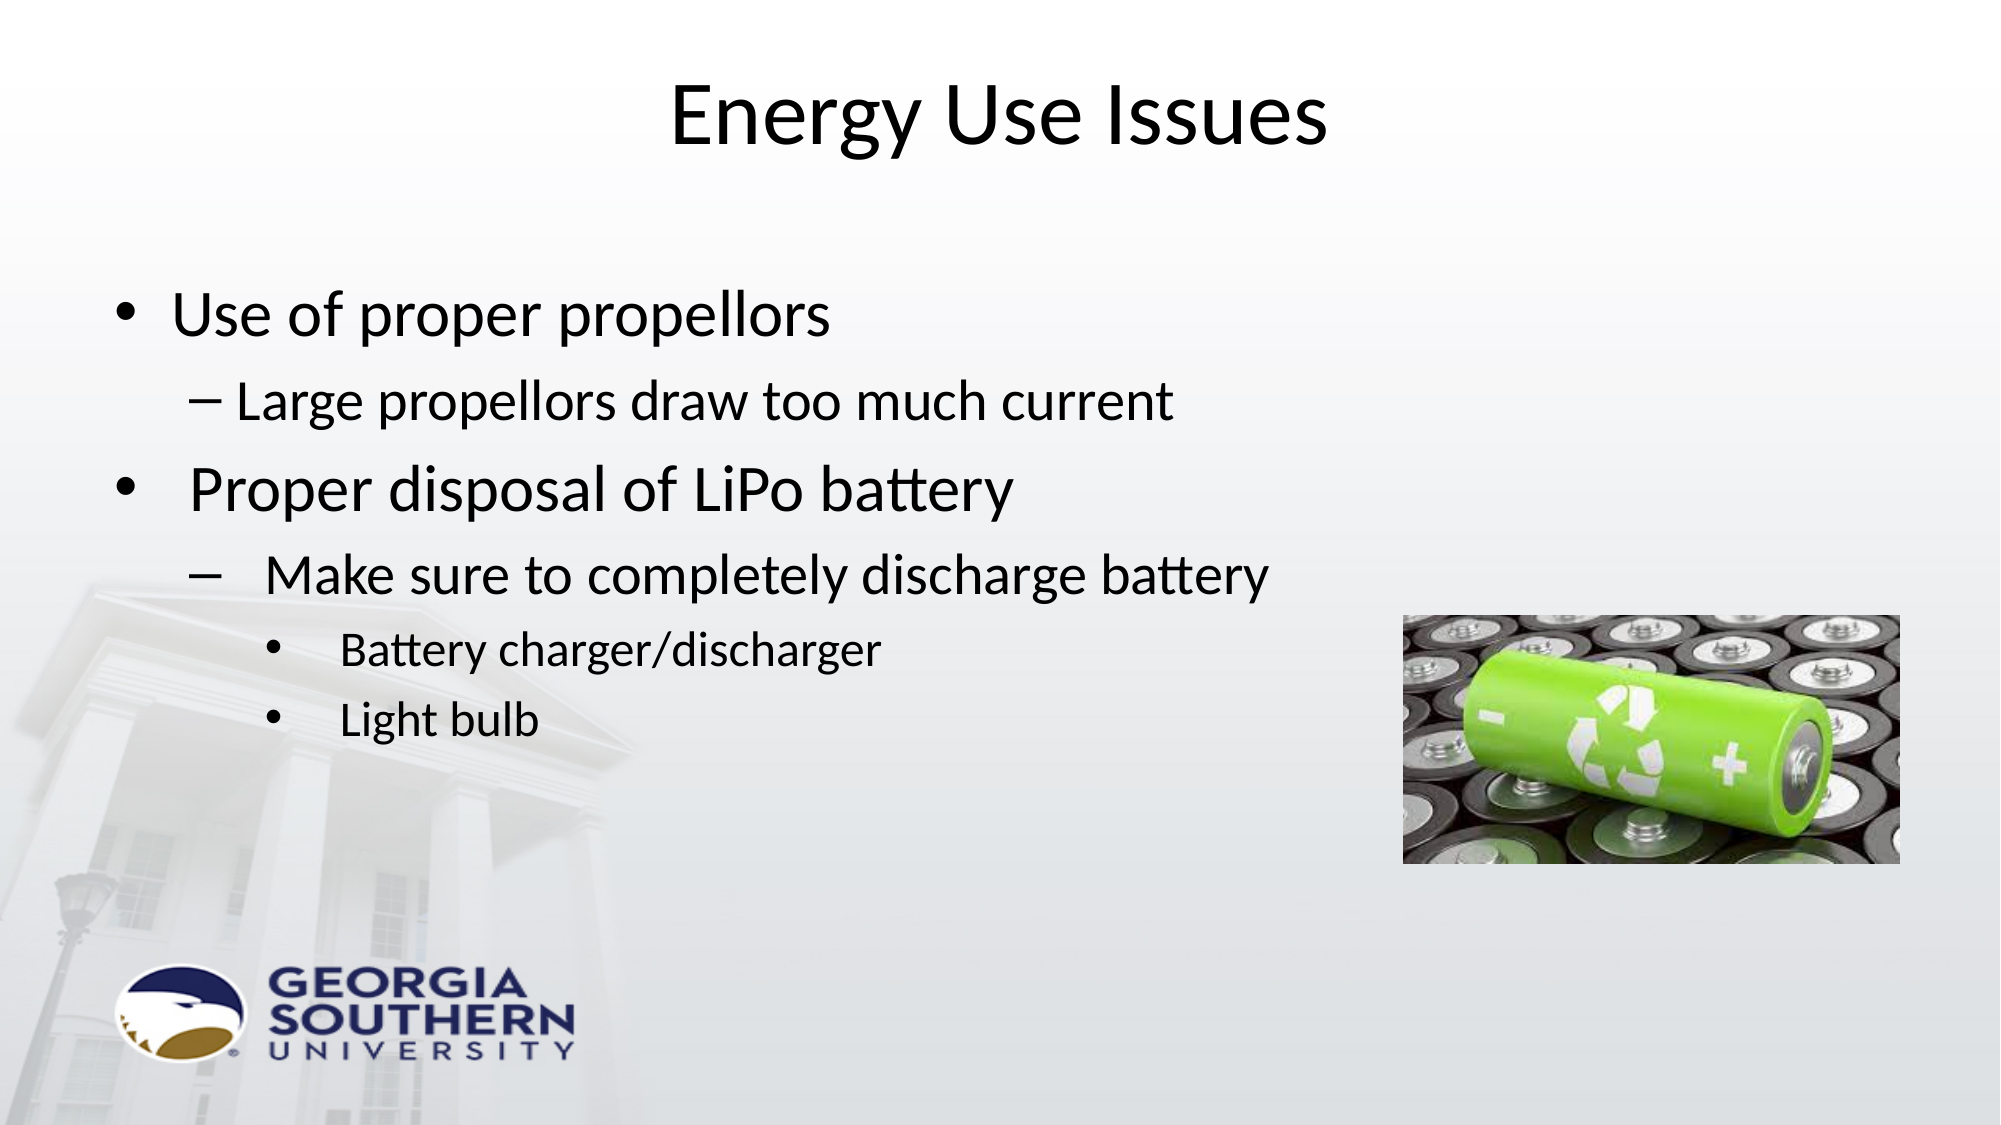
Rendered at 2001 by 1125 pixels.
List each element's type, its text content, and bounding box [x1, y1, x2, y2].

title Energy Use Issues [99, 45, 1900, 233]
list Use of proper propellors Large propellors draw too much current Proper disposal of LiPo battery Make sure to completely discharge battery Battery charger/discharger Light bulb [99, 262, 1900, 1005]
picture [0, 0, 2000, 1125]
